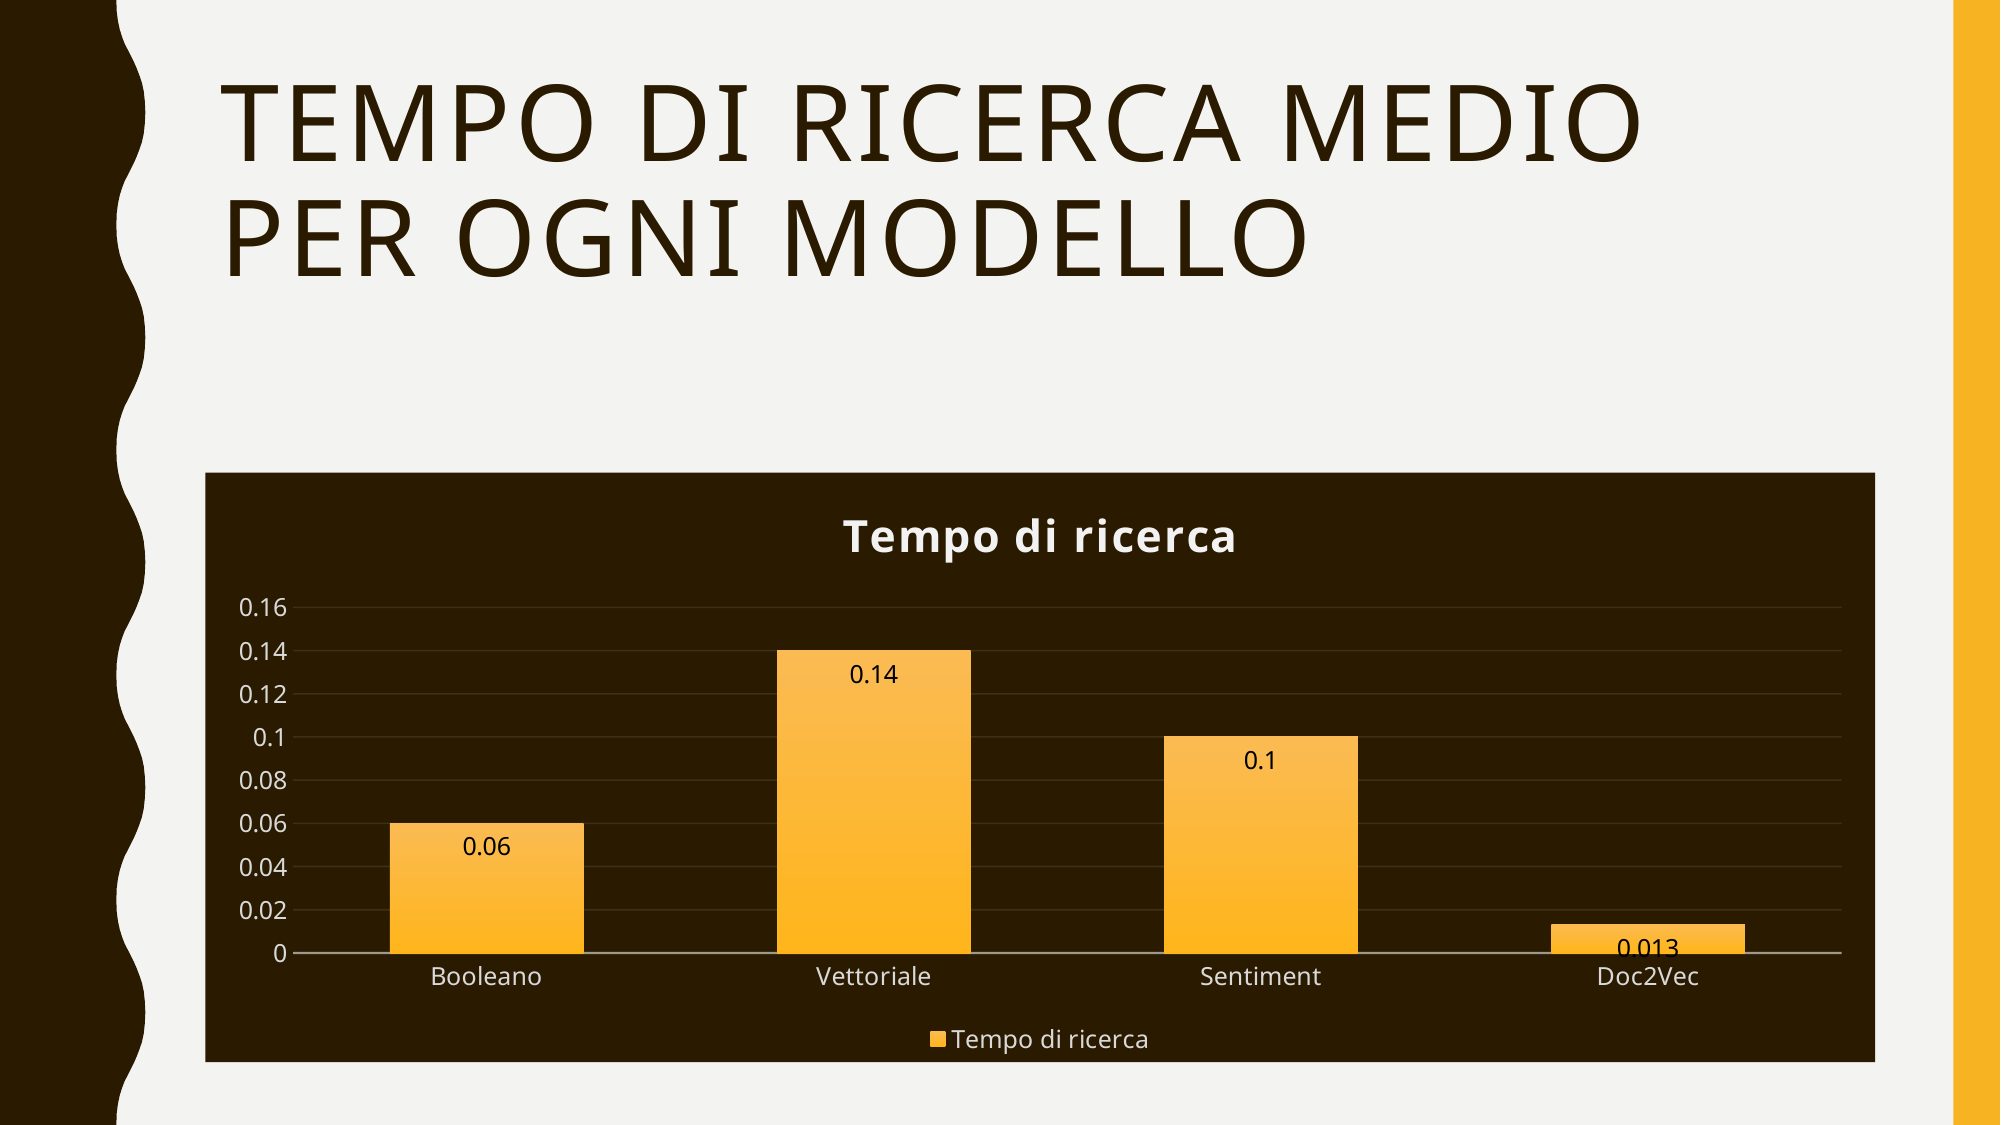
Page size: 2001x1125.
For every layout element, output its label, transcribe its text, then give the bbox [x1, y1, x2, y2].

chart [205, 472, 1876, 1063]
title Tempo di ricerca medio per ogni modello [205, 62, 1875, 308]
